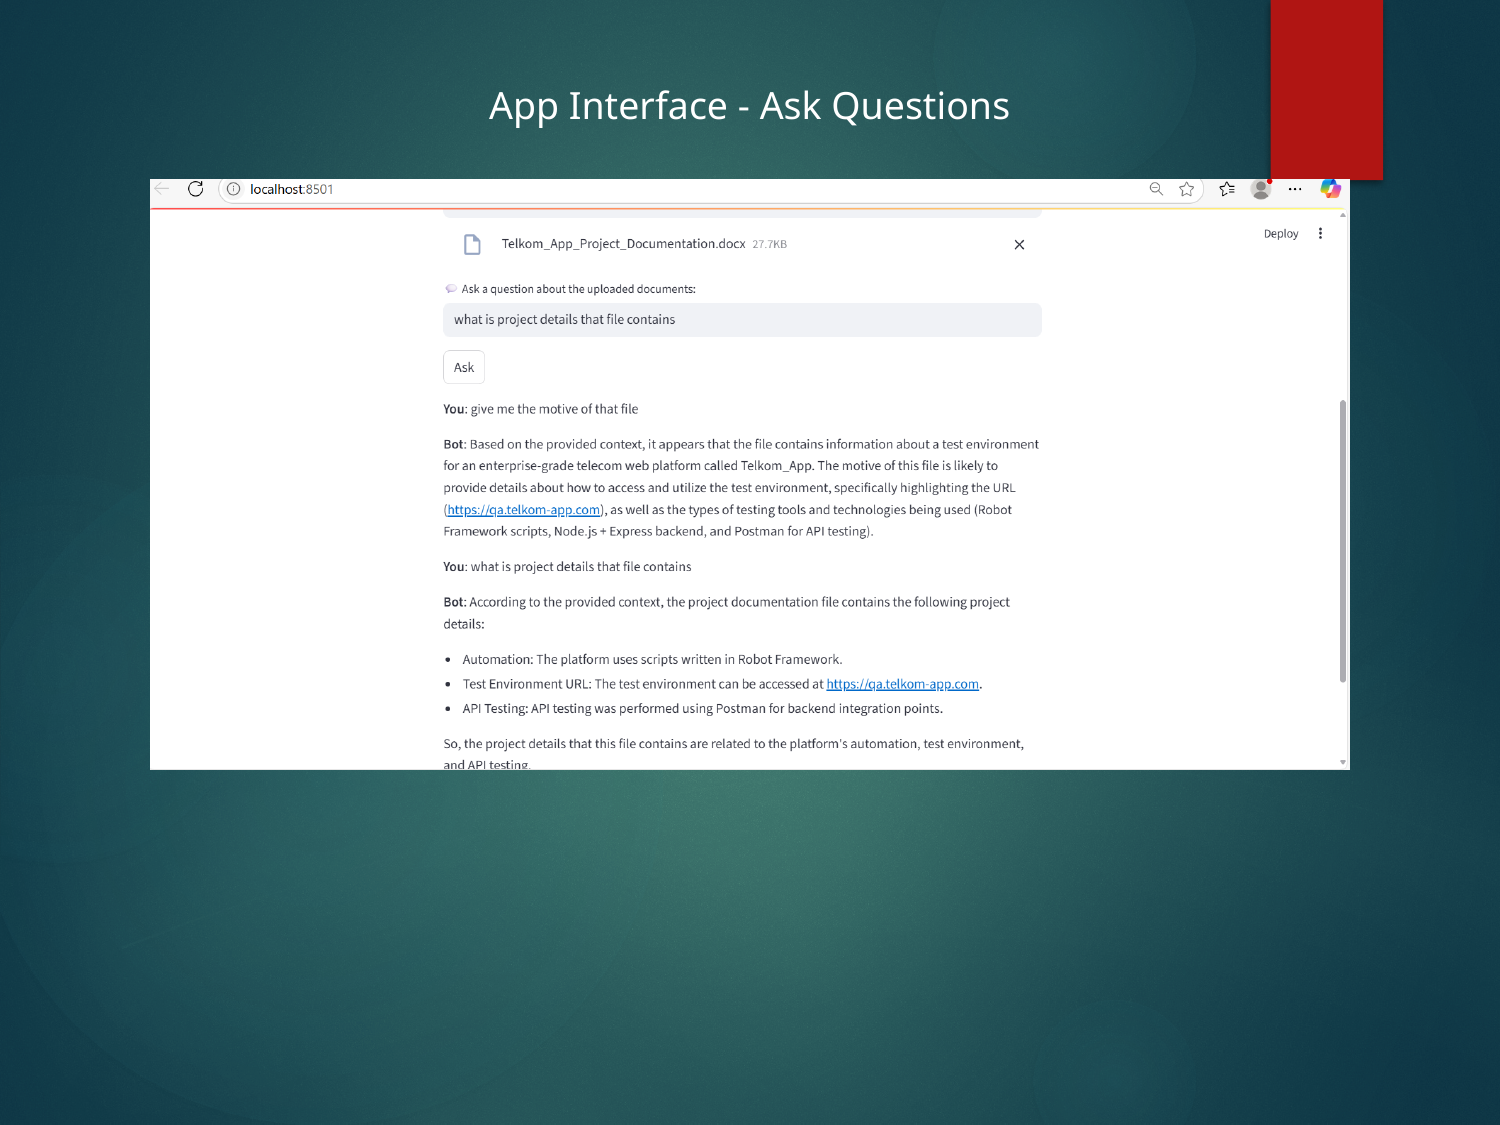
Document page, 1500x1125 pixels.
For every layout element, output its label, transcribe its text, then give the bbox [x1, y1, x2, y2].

text_box App Interface - Ask Questions [474, 74, 1026, 135]
picture [149, 179, 1351, 771]
